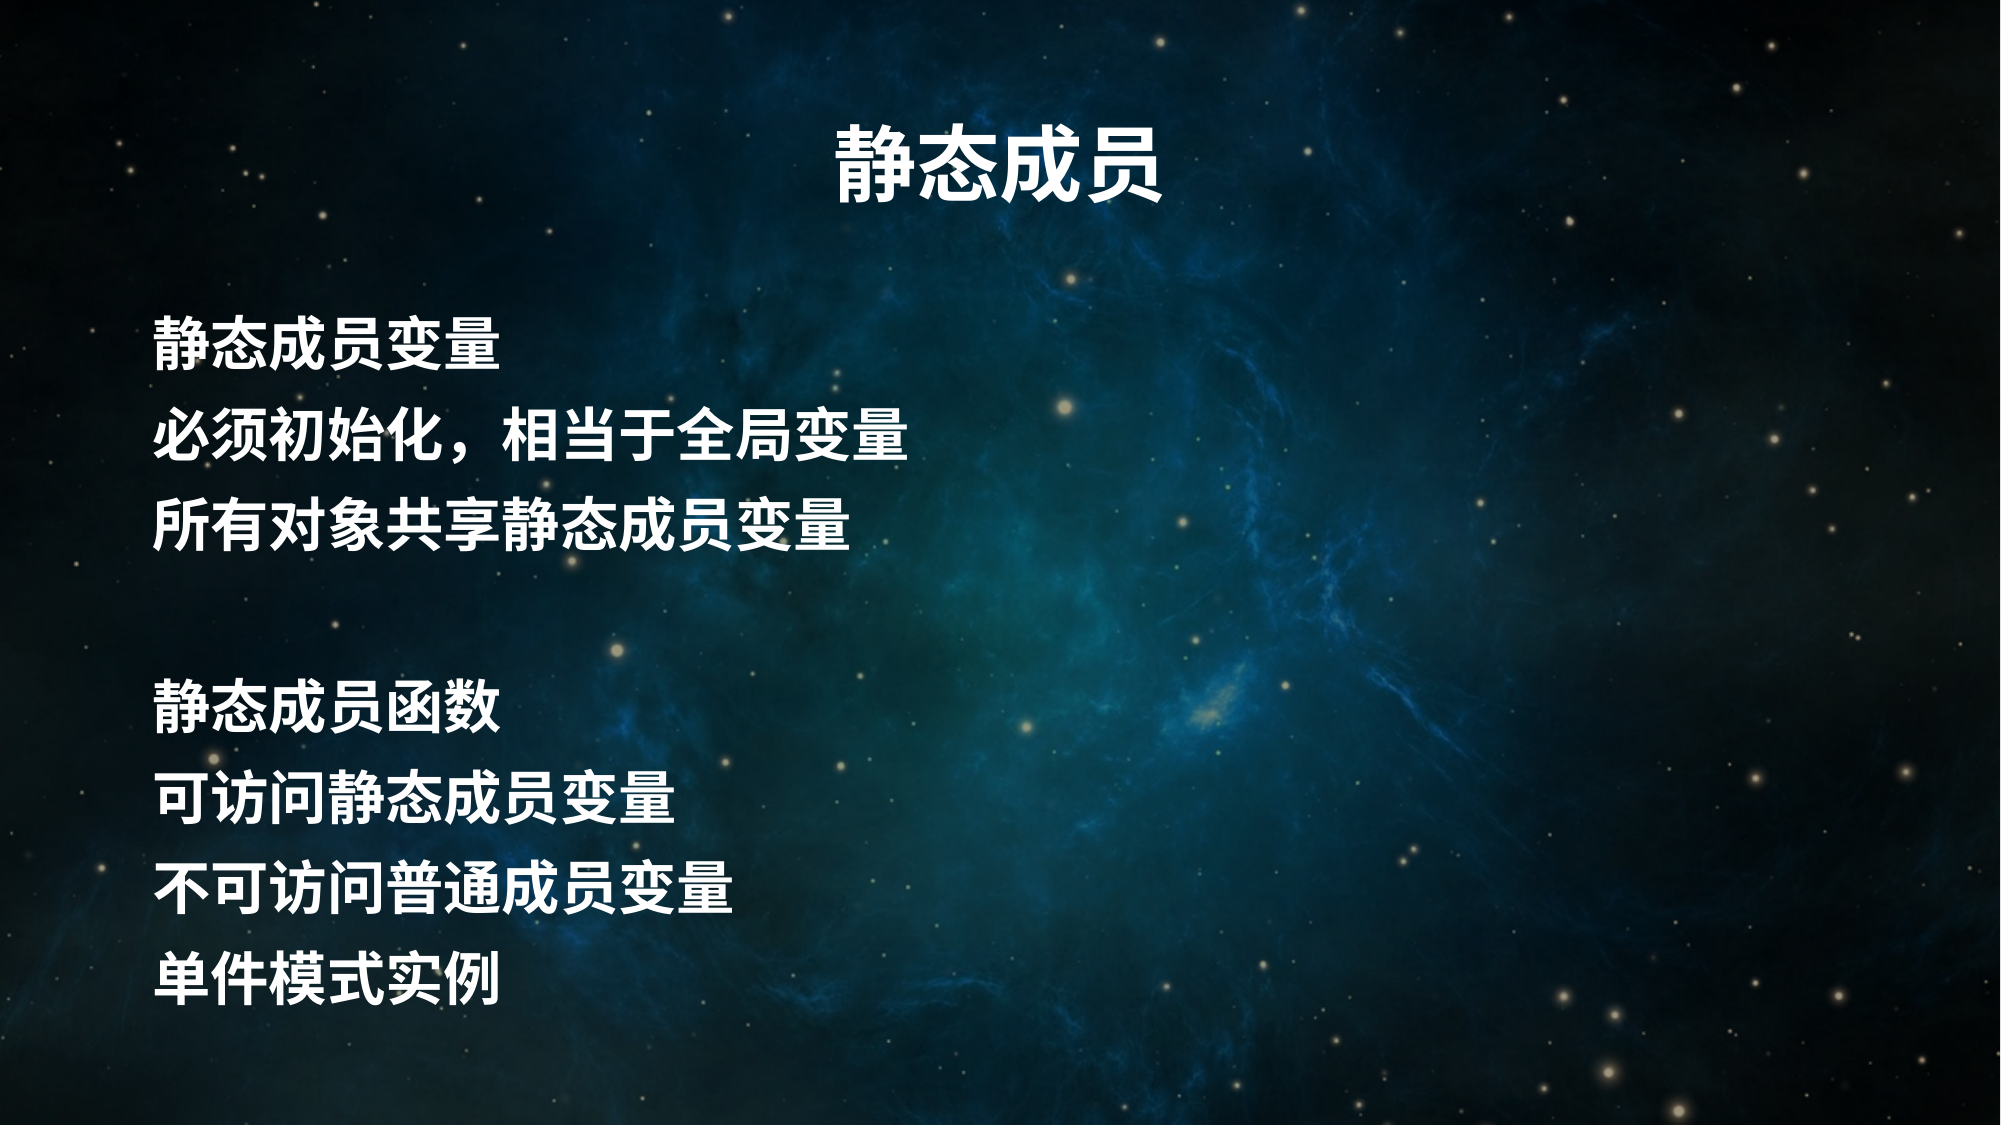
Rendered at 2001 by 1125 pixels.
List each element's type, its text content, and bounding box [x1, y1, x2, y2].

title 静态成员 [137, 59, 1863, 278]
picture [0, 0, 2001, 1125]
list 静态成员变量 必须初始化，相当于全局变量 所有对象共享静态成员变量 静态成员函数 可访问静态成员变量 不可访问普通成员变量 单件模式实例 [137, 299, 1863, 1026]
picture [1155, 1114, 1164, 1120]
